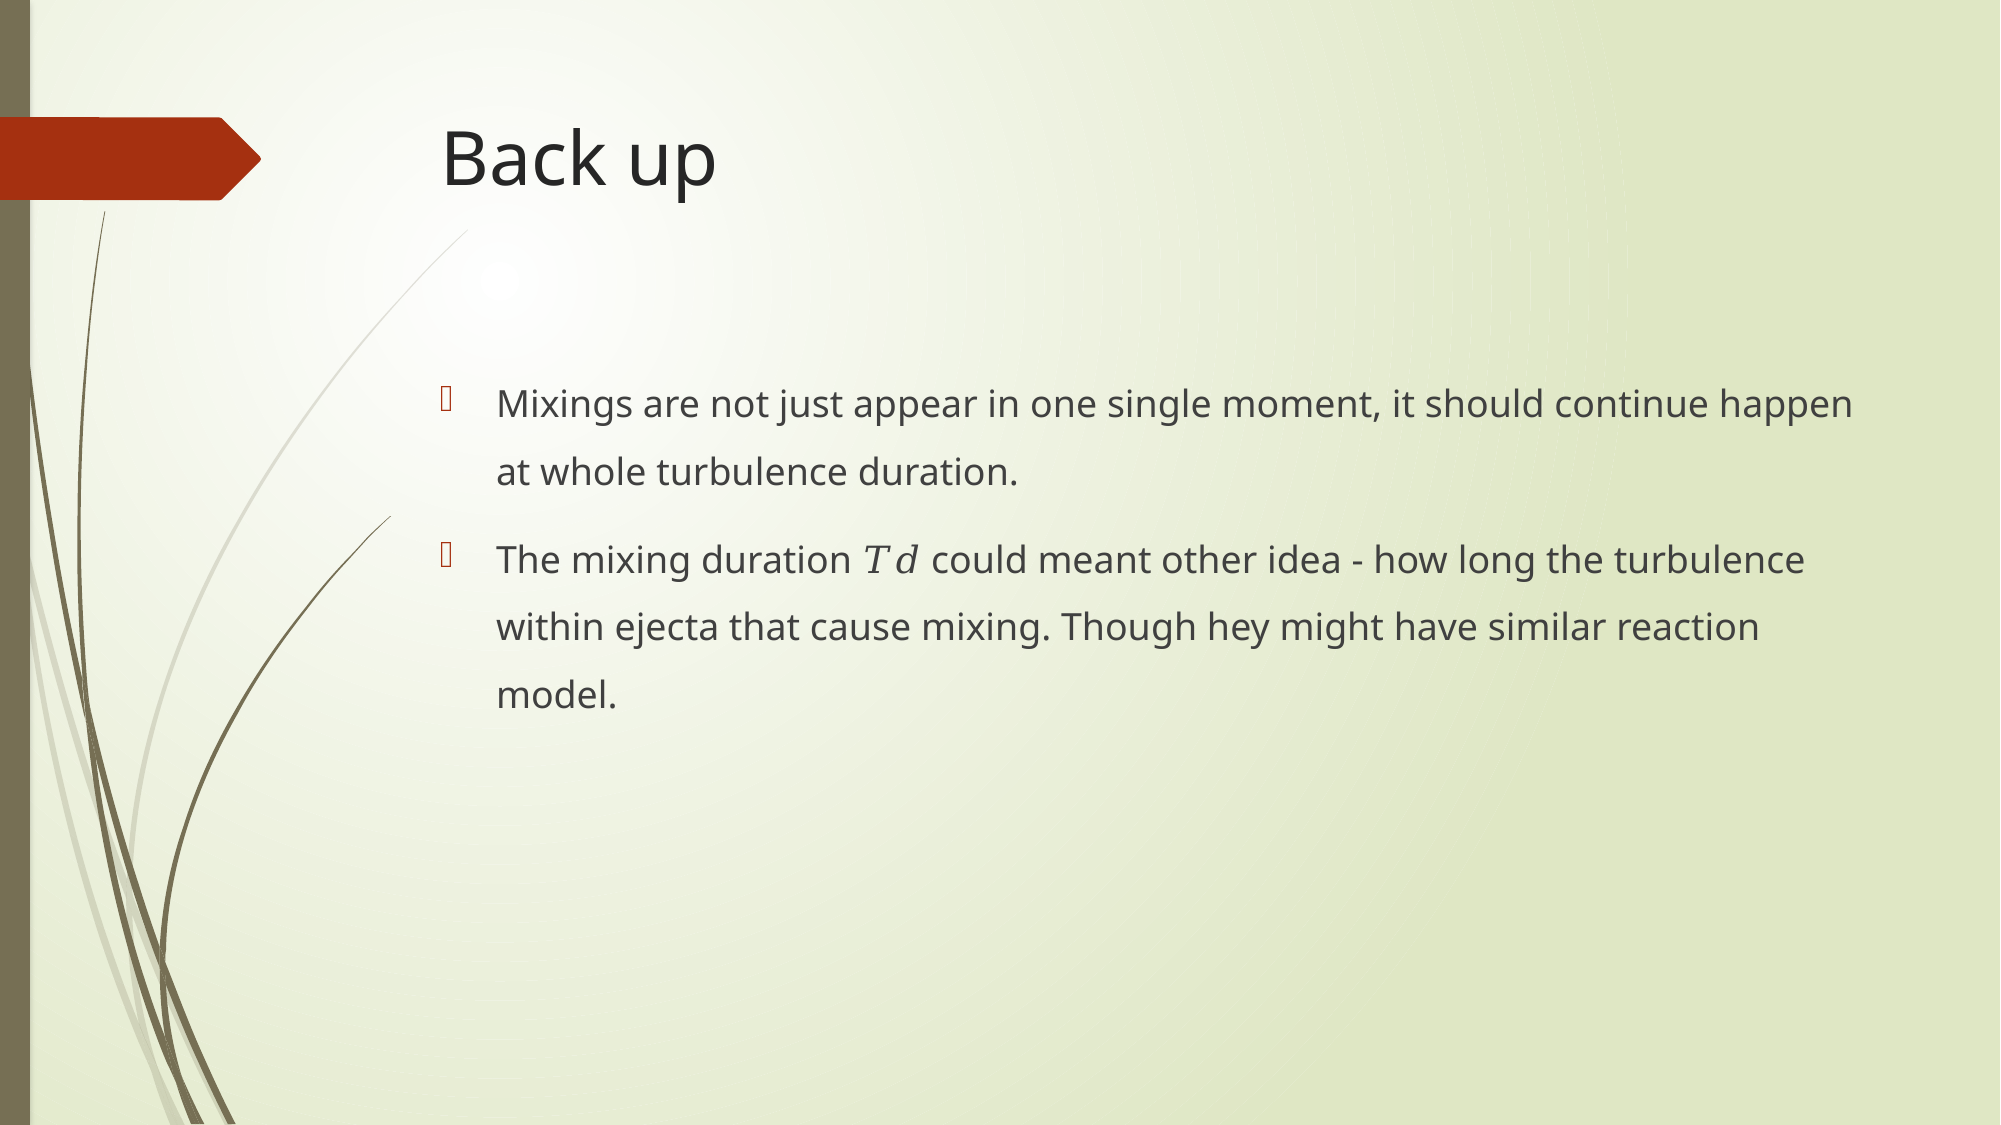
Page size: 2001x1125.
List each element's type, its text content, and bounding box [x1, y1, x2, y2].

title Back up [425, 102, 1888, 313]
list Mixings are not just appear in one single moment, it should continue happen at whole turbulence duration. The mixing duration 𝑇𝑑 could meant other idea - how long the turbulence within ejecta that cause mixing. Though hey might have similar reaction model. [424, 350, 1888, 970]
